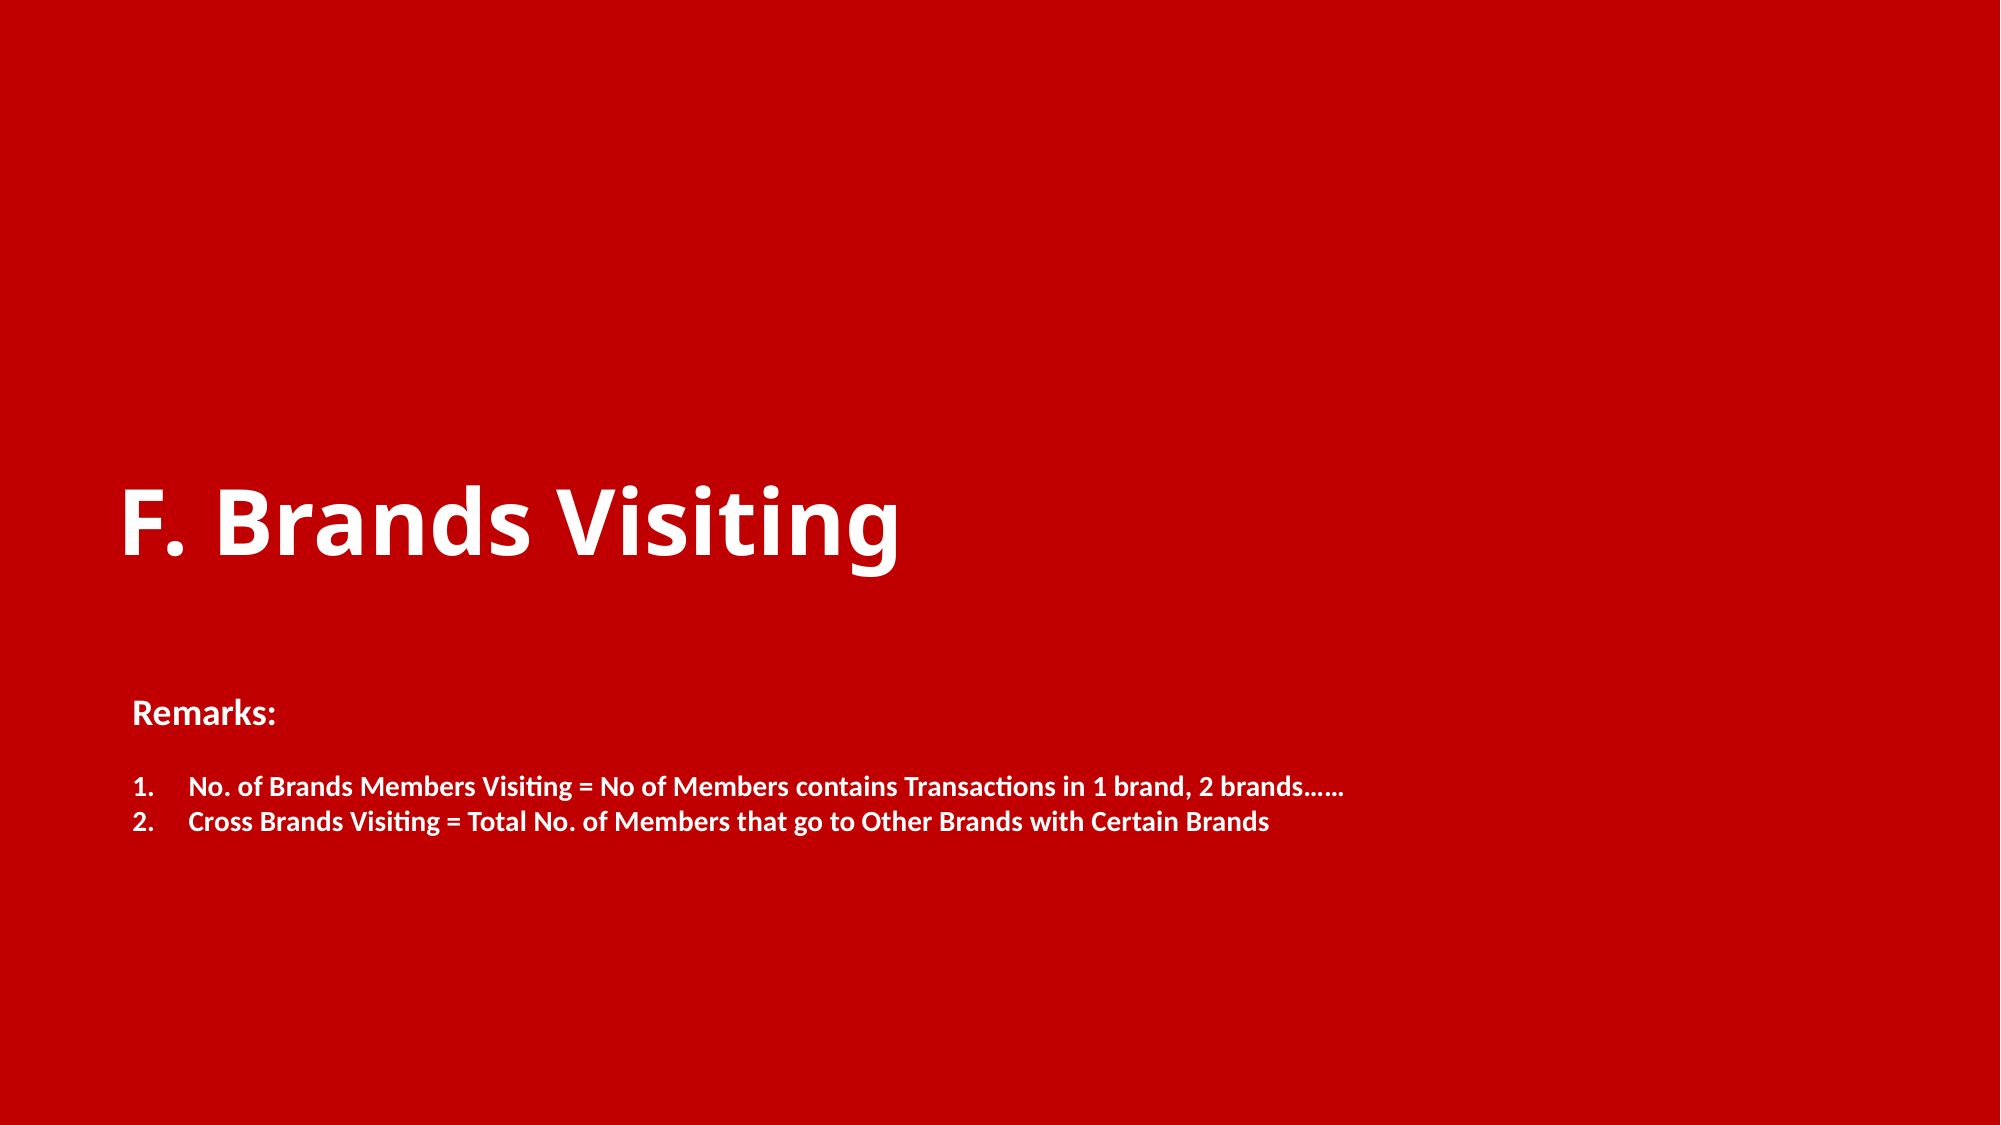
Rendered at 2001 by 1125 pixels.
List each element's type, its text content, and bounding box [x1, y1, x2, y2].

text_box Remarks: No. of Brands Members Visiting = No of Members contains Transactions in 1 brand, 2 brands…… Cross Brands Visiting = Total No. of Members that go to Other Brands with Certain Brands [117, 680, 1883, 846]
title F. Brands Visiting [117, 184, 1750, 576]
